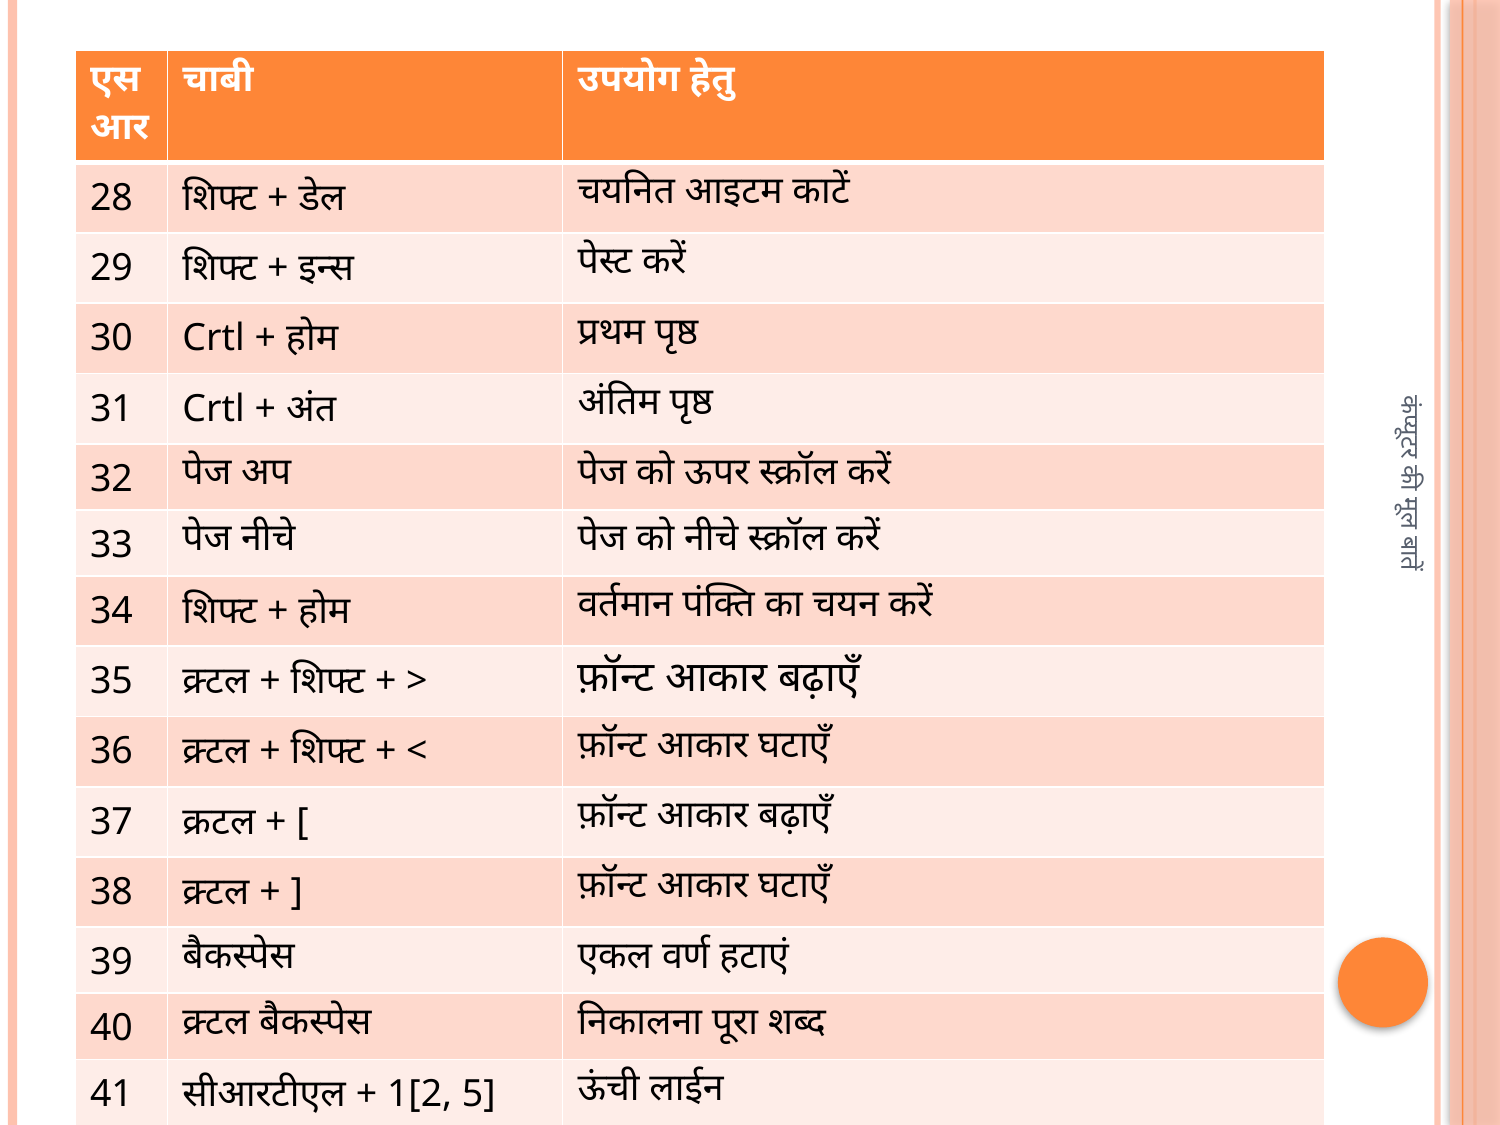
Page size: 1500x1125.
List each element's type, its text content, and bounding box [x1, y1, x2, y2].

table_cell 36 [76, 717, 167, 786]
table_cell 28 [76, 165, 167, 232]
table_cell क्रटल + [ [168, 788, 562, 856]
table_cell शिफ्ट + इन्स [168, 234, 562, 302]
table_cell चयनित आइटम काटें [563, 165, 1324, 232]
table_header उपयोग हेतु [563, 51, 1324, 160]
table_cell 32 [76, 445, 167, 509]
table_cell 35 [76, 647, 167, 716]
table_cell पेज नीचे [168, 511, 562, 575]
table_cell 34 [76, 577, 167, 645]
table_cell वर्तमान पंक्ति का चयन करें [563, 577, 1324, 645]
table_cell 38 [76, 858, 167, 926]
table_cell फ़ॉन्ट आकार बढ़ाएँ [563, 788, 1324, 856]
table_cell सीआरटीएल + 1[2, 5] [168, 1060, 562, 1125]
table_cell क्र्टल बैकस्पेस [168, 994, 562, 1059]
table_cell 29 [76, 234, 167, 302]
table_cell अंतिम पृष्ठ [563, 374, 1324, 443]
table_cell क्र्टल + शिफ्ट + < [168, 717, 562, 786]
footer कंप्यूटर की मूल बातें [1379, 380, 1440, 906]
table_cell 39 [76, 928, 167, 992]
table_cell ऊंची लाईन [563, 1060, 1324, 1125]
table_cell पेस्ट करें [563, 234, 1324, 302]
table_cell निकालना पूरा शब्द [563, 994, 1324, 1059]
table_cell पेज अप [168, 445, 562, 509]
table_cell पेज को ऊपर स्क्रॉल करें [563, 445, 1324, 509]
table_cell बैकस्पेस [168, 928, 562, 992]
table_cell एकल वर्ण हटाएं [563, 928, 1324, 992]
table_cell पेज को नीचे स्क्रॉल करें [563, 511, 1324, 575]
table_cell क्र्टल + ] [168, 858, 562, 926]
table_cell 40 [76, 994, 167, 1059]
table_cell 30 [76, 304, 167, 373]
table_cell 37 [76, 788, 167, 856]
table_cell फ़ॉन्ट आकार बढ़ाएँ [563, 647, 1324, 716]
table_cell फ़ॉन्ट आकार घटाएँ [563, 717, 1324, 786]
slide_number [1333, 940, 1434, 1027]
table_cell Crtl + अंत [168, 374, 562, 443]
table_cell प्रथम पृष्ठ [563, 304, 1324, 373]
table_cell शिफ्ट + होम [168, 577, 562, 645]
table_header चाबी [168, 51, 562, 160]
table_cell 41 [76, 1060, 167, 1125]
table_cell 33 [76, 511, 167, 575]
table_cell शिफ्ट + डेल [168, 165, 562, 232]
table_cell 31 [76, 374, 167, 443]
table_cell क्र्टल + शिफ्ट + > [168, 647, 562, 716]
table_cell Crtl + होम [168, 304, 562, 373]
table_header एसआर [76, 51, 167, 160]
table_cell फ़ॉन्ट आकार घटाएँ [563, 858, 1324, 926]
